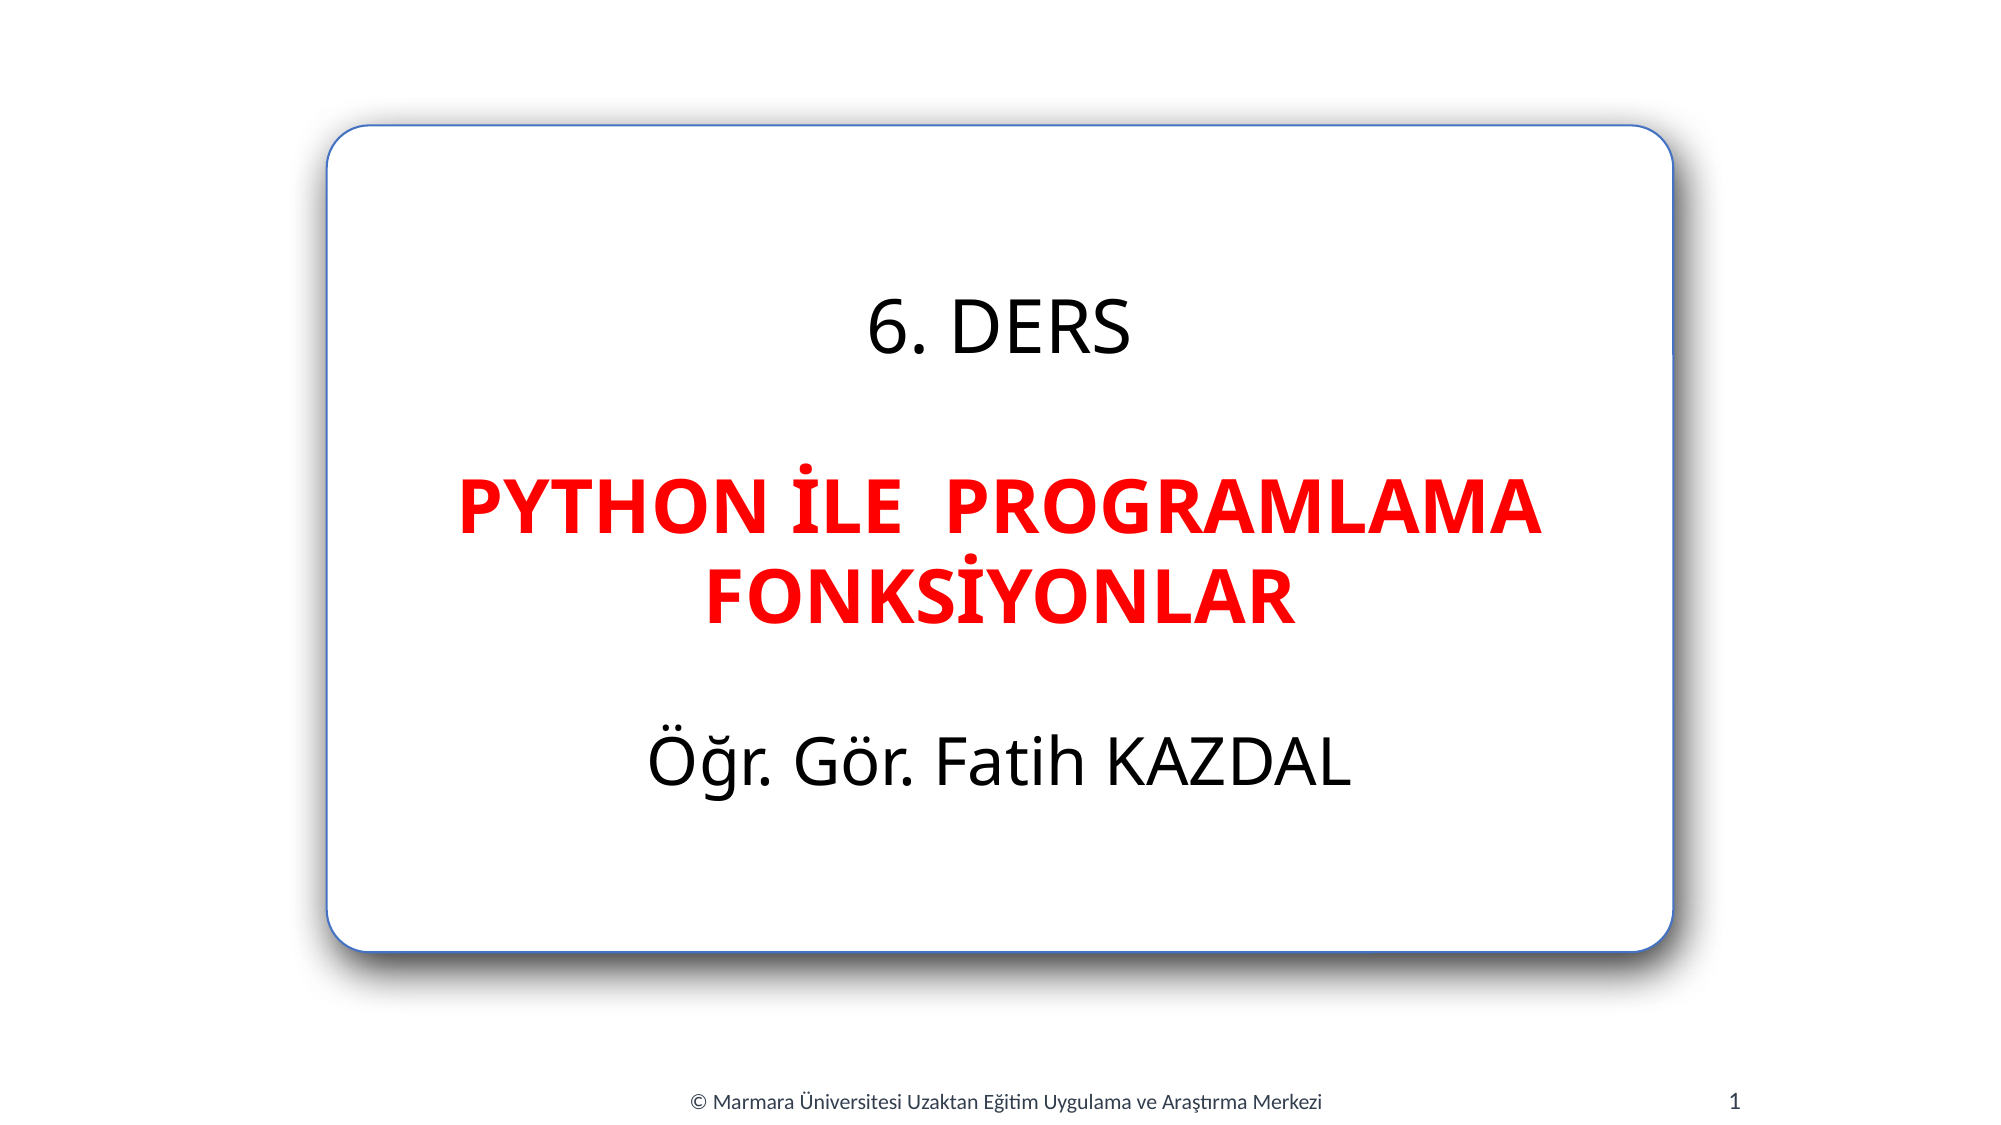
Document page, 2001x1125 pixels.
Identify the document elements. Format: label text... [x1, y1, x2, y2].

footer © Marmara Üniversitesi Uzaktan Eğitim Uygulama ve Araştırma Merkezi [562, 1070, 1451, 1125]
slide_number 1 [1405, 1069, 1756, 1125]
text_box 6. DERS PYTHON İLE PROGRAMLAMA FONKSİYONLAR Öğr. Gör. Fatih KAZDAL [325, 124, 1675, 954]
